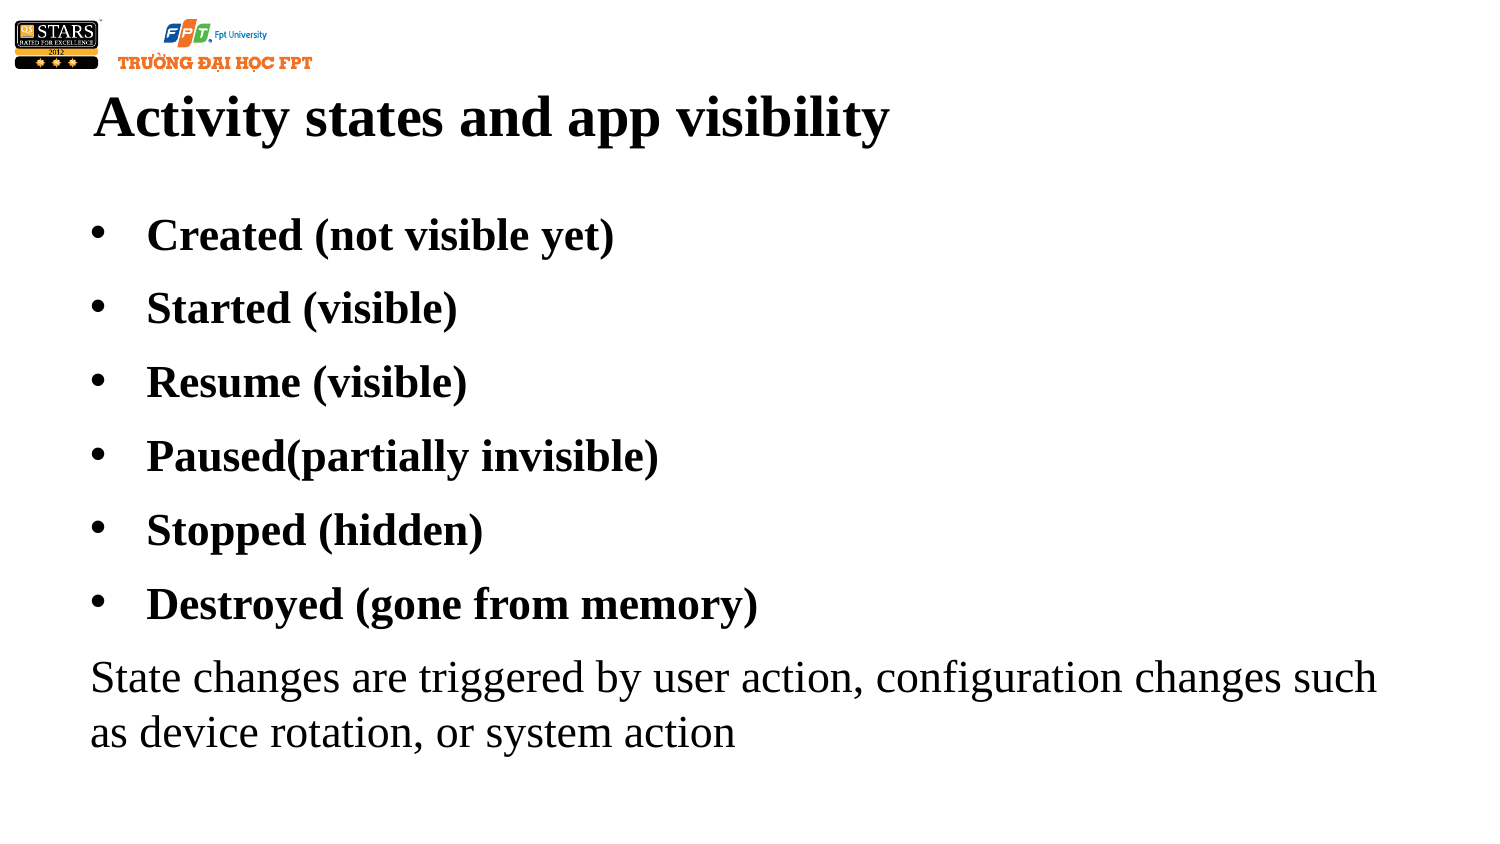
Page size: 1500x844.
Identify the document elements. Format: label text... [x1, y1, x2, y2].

list Created (not visible yet) Started (visible) Resume (visible) Paused(partially invisible) Stopped (hidden) Destroyed (gone from memory) State changes are triggered by user action, configuration changes such as device rotation, or system action [75, 196, 1425, 754]
title Activity states and app visibility [78, 62, 1429, 164]
